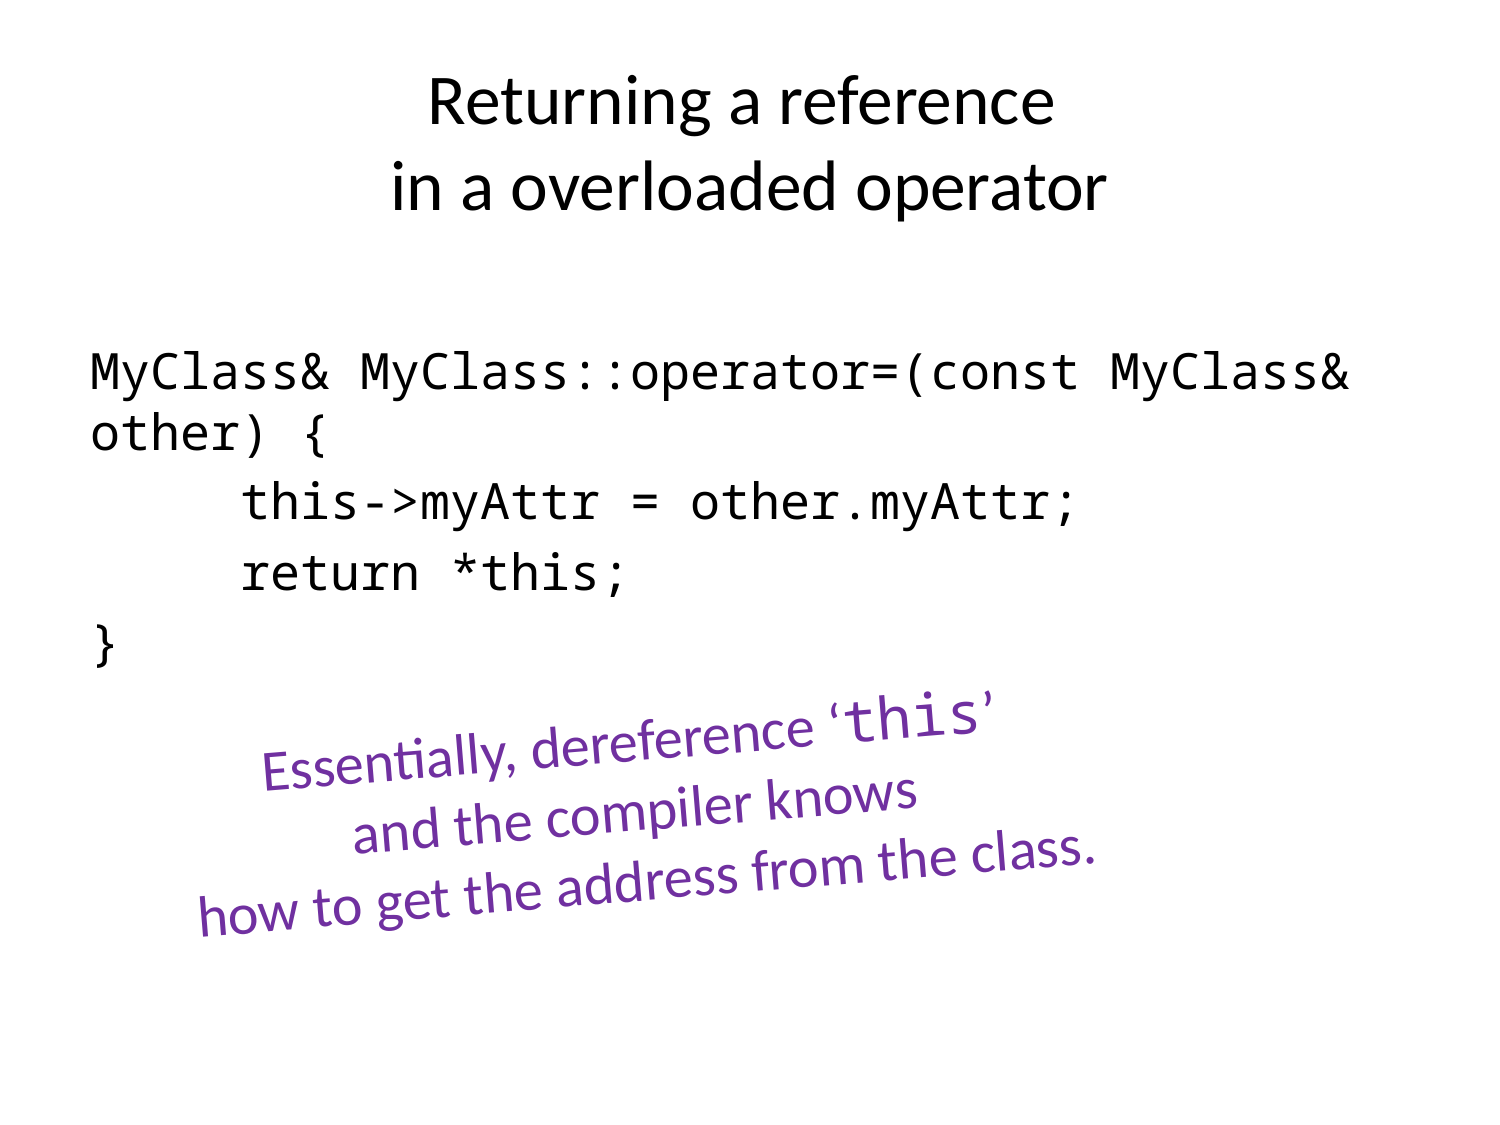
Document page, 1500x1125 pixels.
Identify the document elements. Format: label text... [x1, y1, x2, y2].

list MyClass& MyClass::operator=(const MyClass& other) { this->myAttr = other.myAttr; return *this; } [75, 262, 1425, 1005]
text_box Essentially, dereference ‘this’ and the compiler knows how to get the address from the class. [167, 656, 1115, 958]
title Returning a reference in a overloaded operator [75, 45, 1425, 233]
